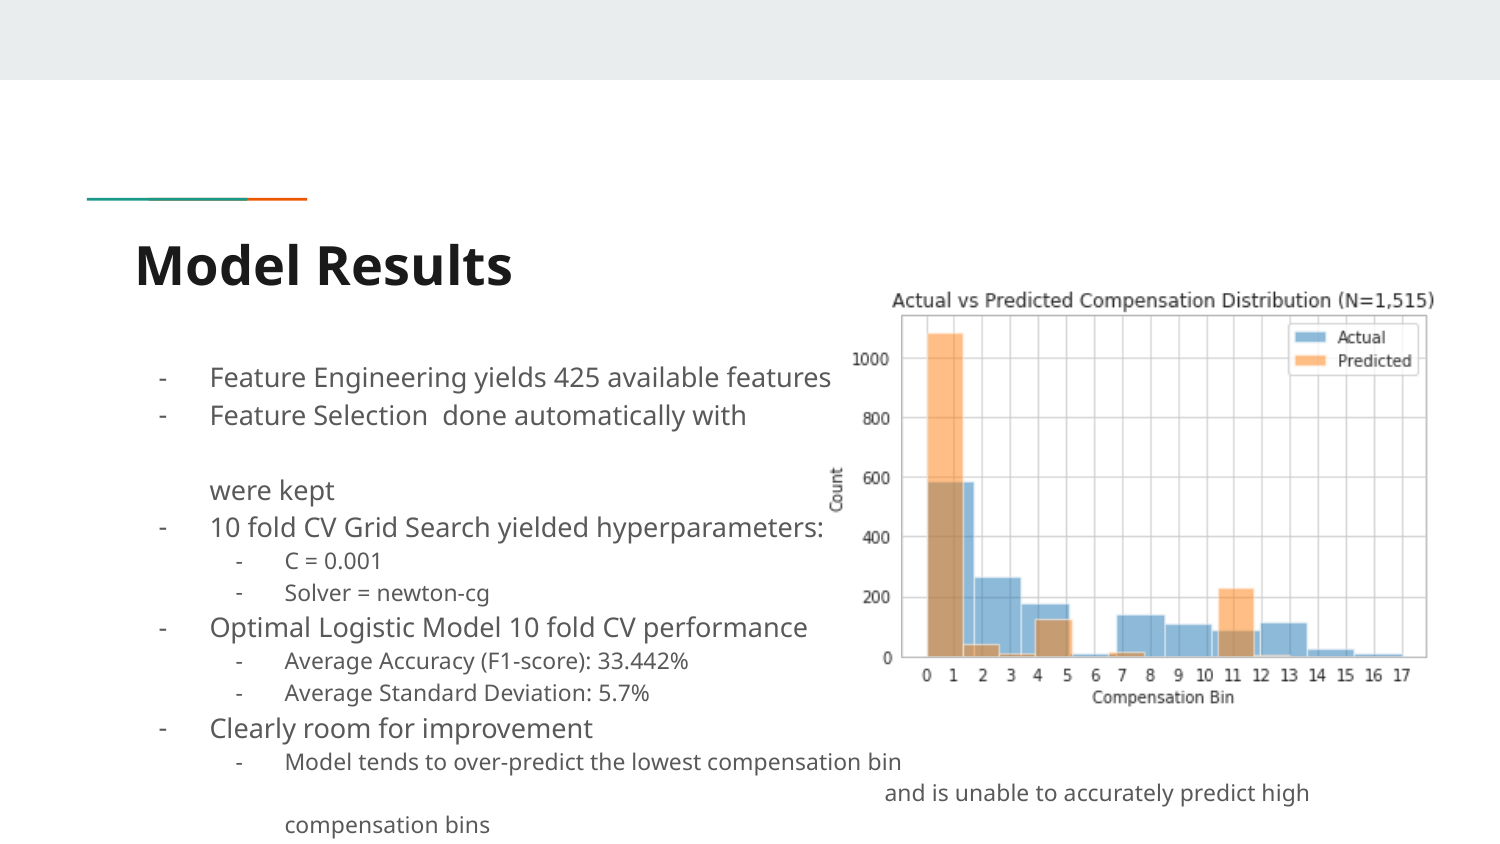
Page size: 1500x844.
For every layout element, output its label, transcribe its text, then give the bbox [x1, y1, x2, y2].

title Model Results [119, 216, 1381, 305]
list Feature Engineering yields 425 available features Feature Selection done automatically with LASSO, C=0.1 → 378 features were kept 10 fold CV Grid Search yielded hyperparameters: C = 0.001 Solver = newton-cg Optimal Logistic Model 10 fold CV performance Average Accuracy (F1-score): 33.442% Average Standard Deviation: 5.7% Clearly room for improvement Model tends to over-predict the lowest compensation bin and is unable to accurately predict high compensation bins [119, 341, 813, 712]
picture [818, 280, 1446, 716]
